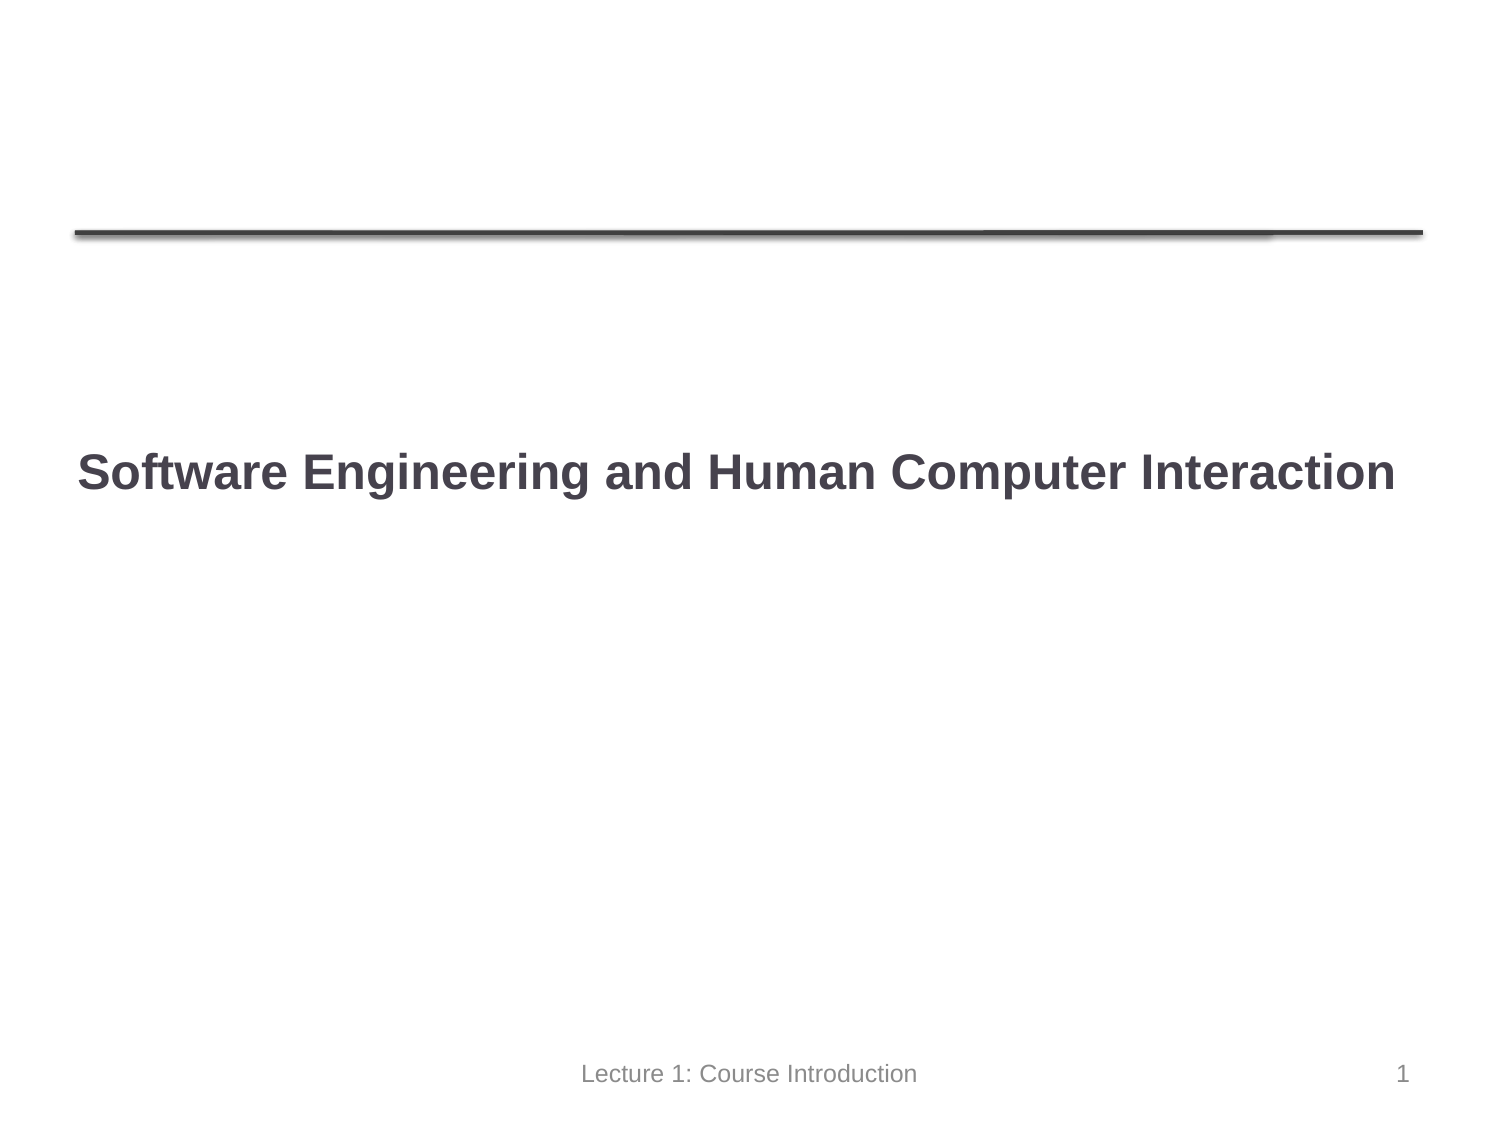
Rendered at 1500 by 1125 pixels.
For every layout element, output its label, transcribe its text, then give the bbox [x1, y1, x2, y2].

footer Lecture 1: Course Introduction [512, 1042, 988, 1103]
slide_number 1 [1074, 1042, 1425, 1103]
title Software Engineering and Human Computer Interaction [61, 349, 1426, 591]
